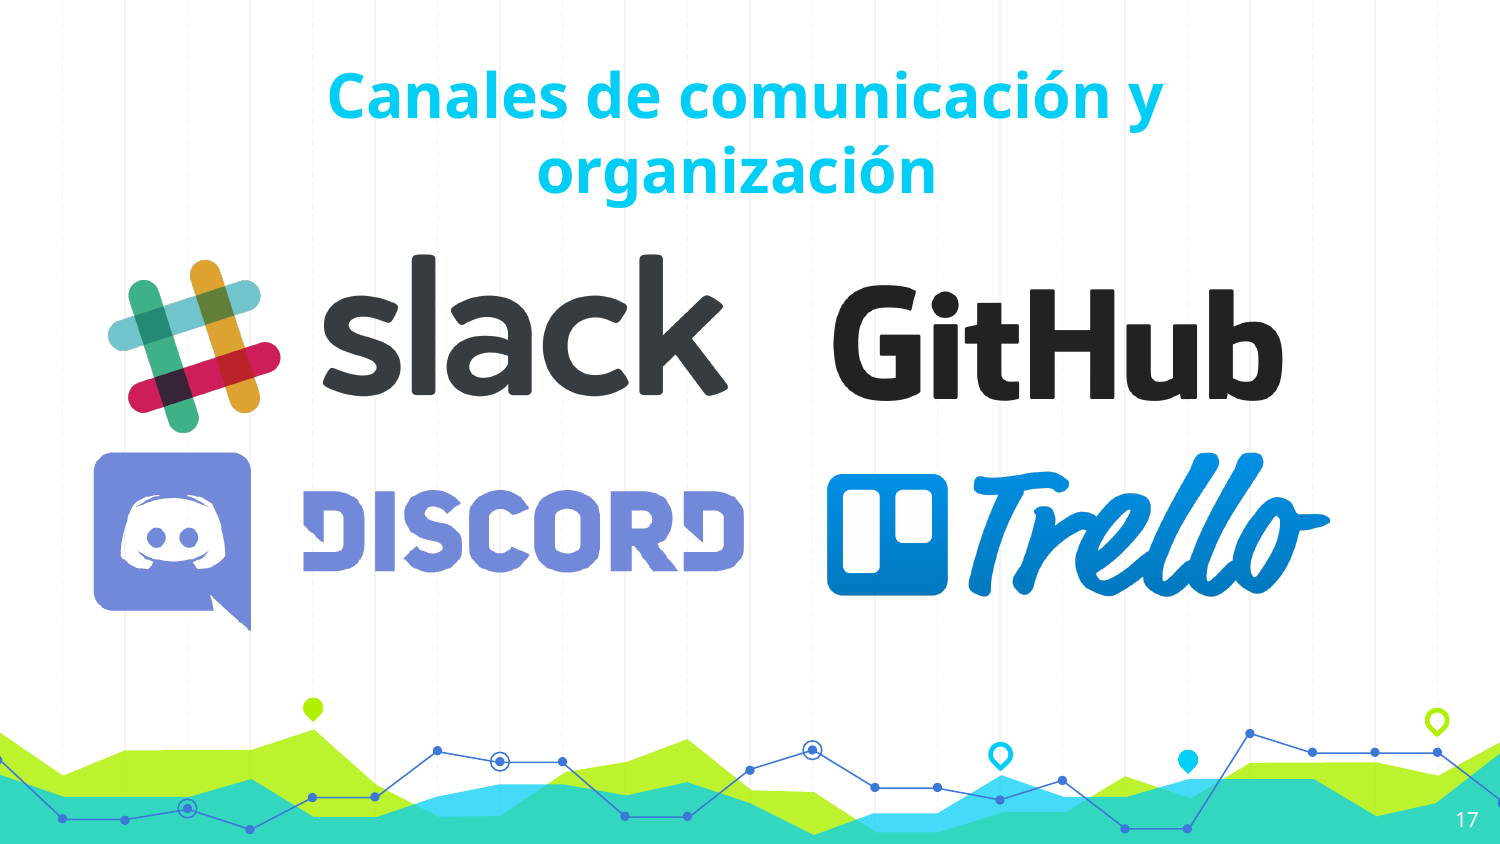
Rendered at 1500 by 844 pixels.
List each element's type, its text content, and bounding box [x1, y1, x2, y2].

picture [832, 284, 1283, 403]
picture [93, 452, 744, 631]
slide_number ‹#› [1403, 791, 1494, 844]
picture [108, 254, 729, 433]
picture [797, 452, 1330, 617]
title Canales de comunicación y organización [171, 103, 1320, 222]
